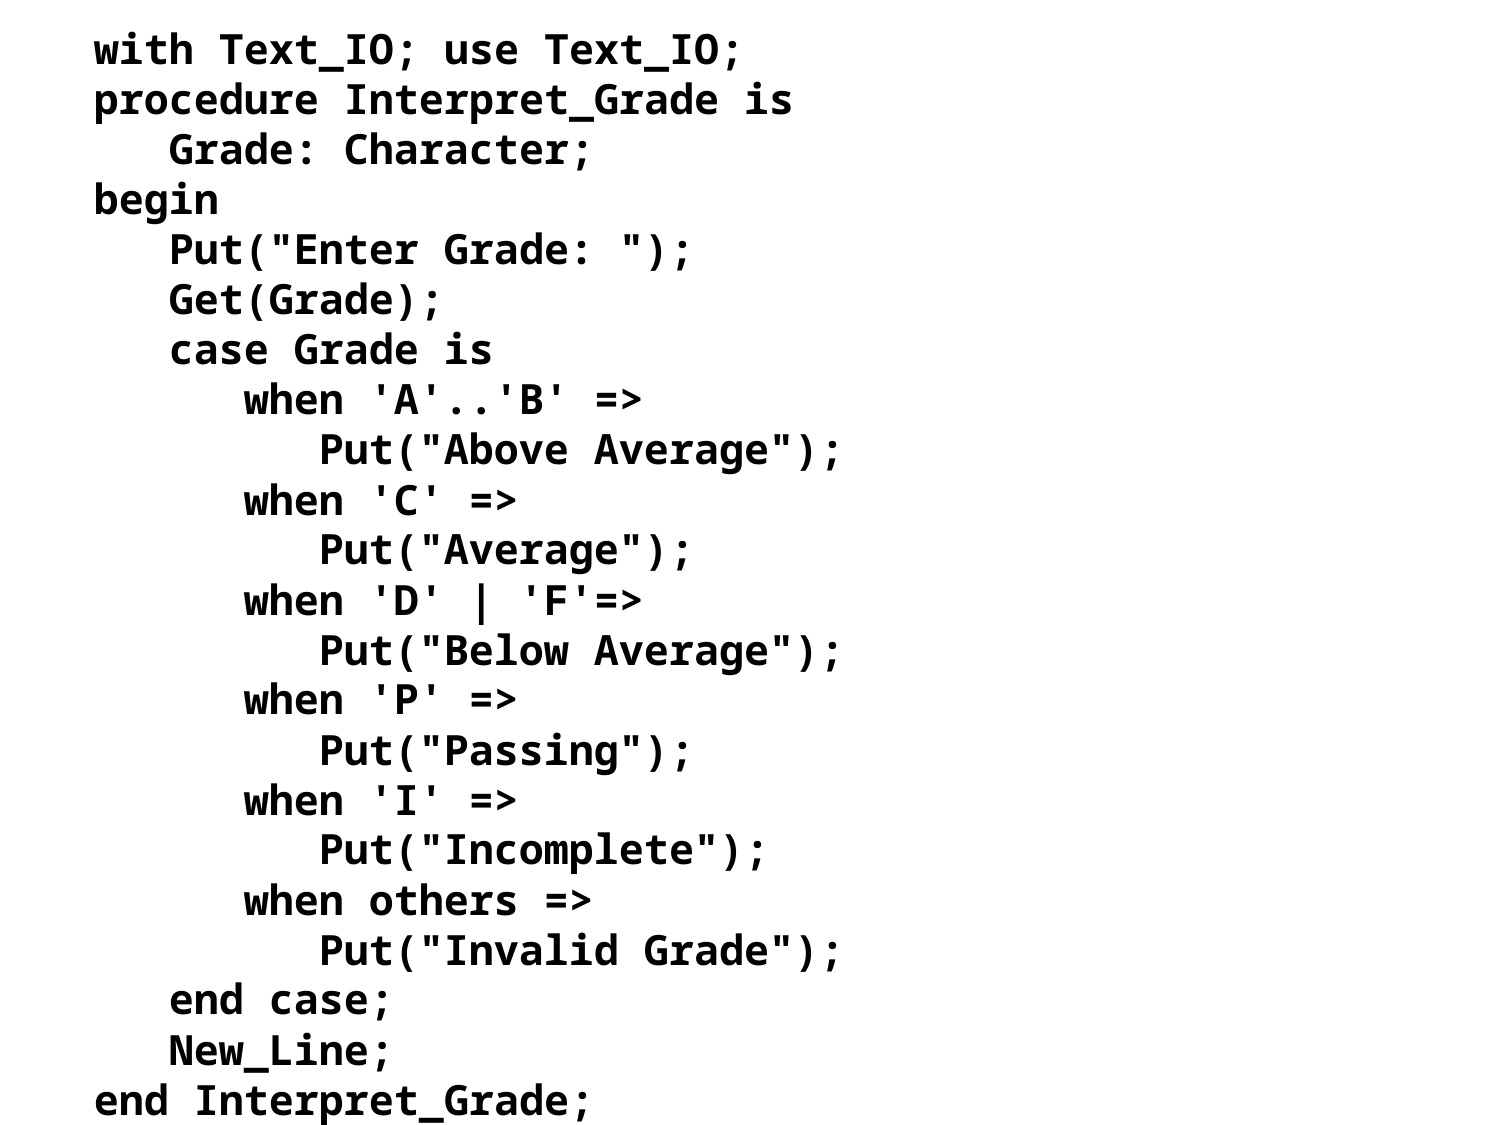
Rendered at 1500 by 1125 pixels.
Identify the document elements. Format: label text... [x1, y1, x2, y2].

list with Text_IO; use Text_IO; procedure Interpret_Grade is Grade: Character; begin Put("Enter Grade: "); Get(Grade); case Grade is when 'A'..'B' => Put("Above Average"); when 'C' => Put("Average"); when 'D' | 'F'=> Put("Below Average"); when 'P' => Put("Passing"); when 'I' => Put("Incomplete"); when others => Put("Invalid Grade"); end case; New_Line; end Interpret_Grade; [78, 15, 1402, 1094]
